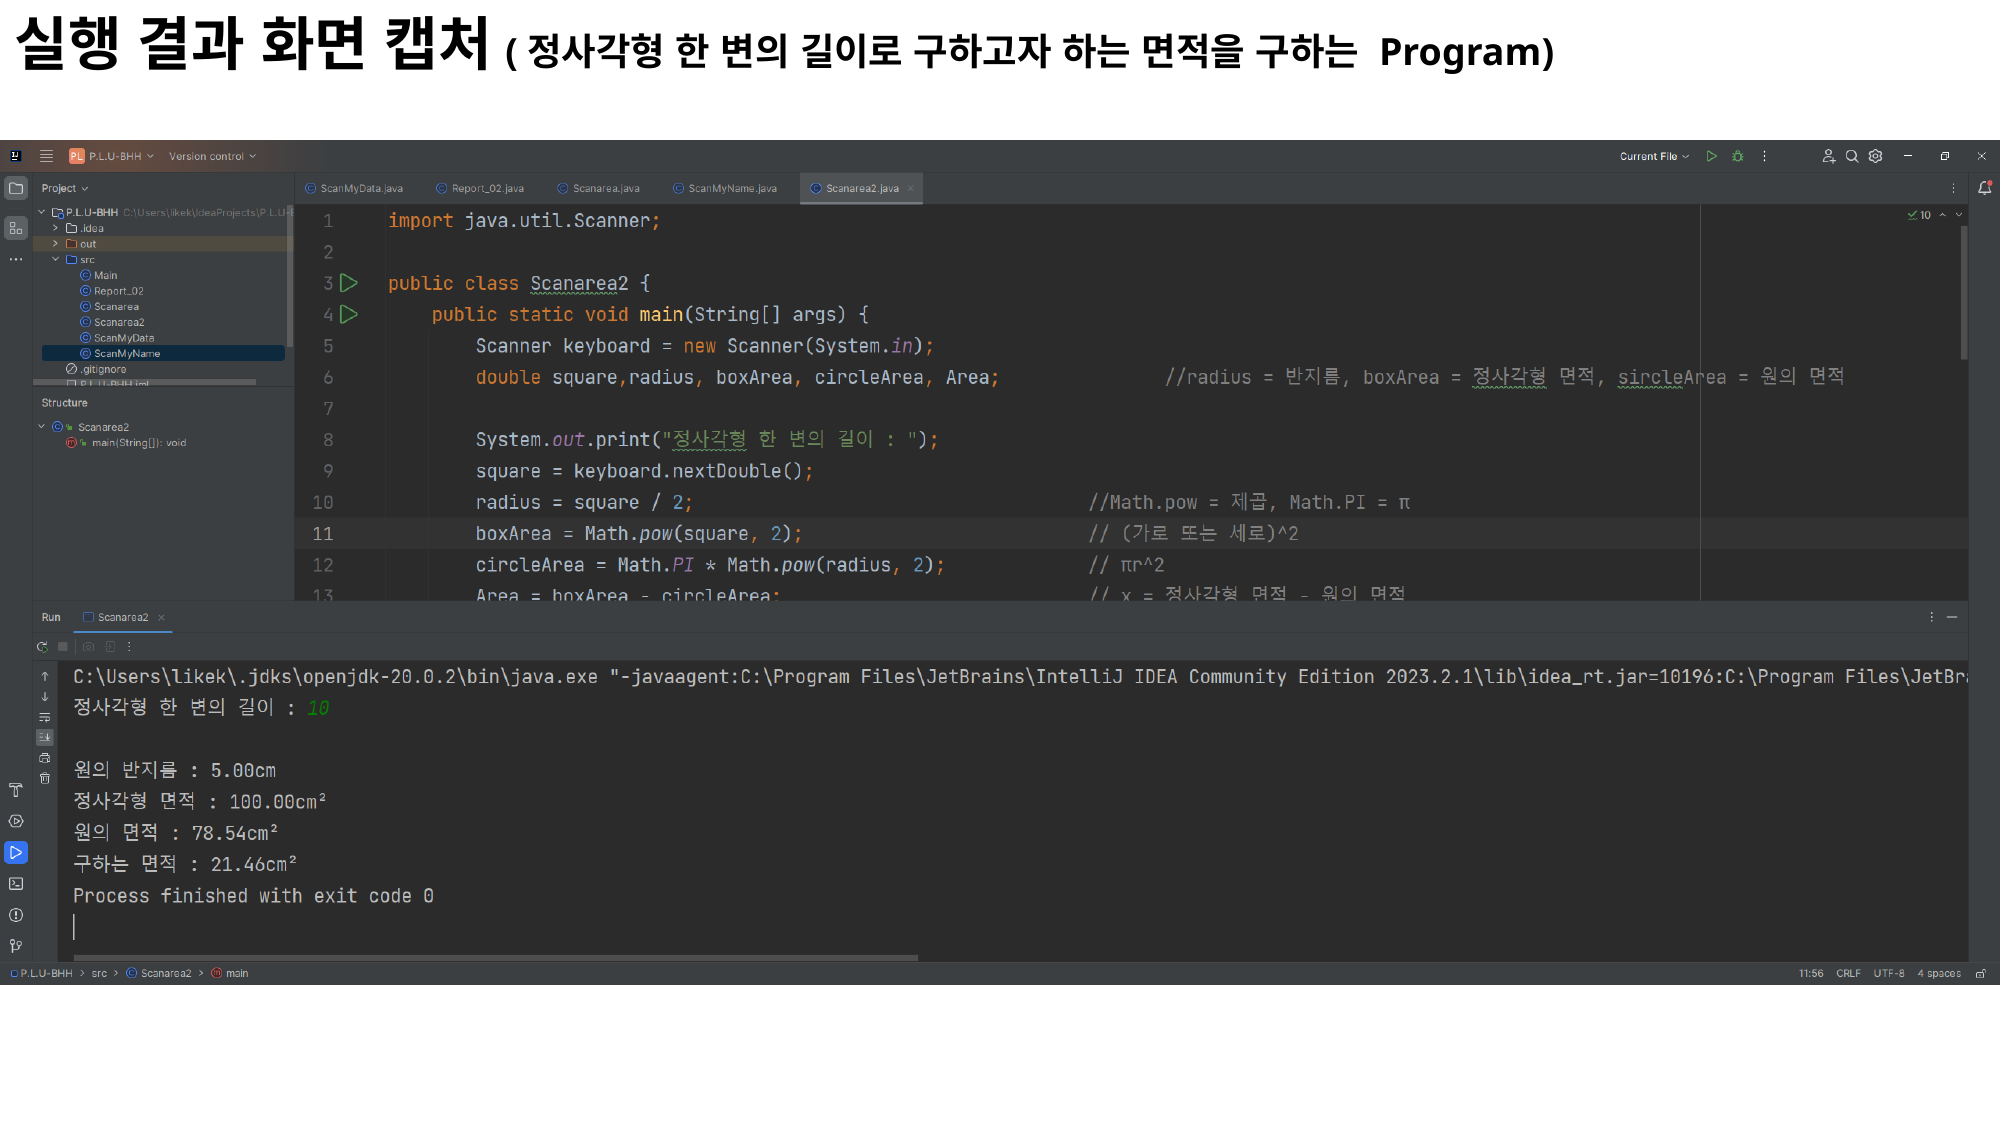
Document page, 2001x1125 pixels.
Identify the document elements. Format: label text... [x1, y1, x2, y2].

text_box 실행 결과 화면 캡처(정사각형 한 변의 길이로 구하고자 하는 면적을 구하는 Program) [0, 0, 2000, 85]
picture [0, 140, 2000, 985]
